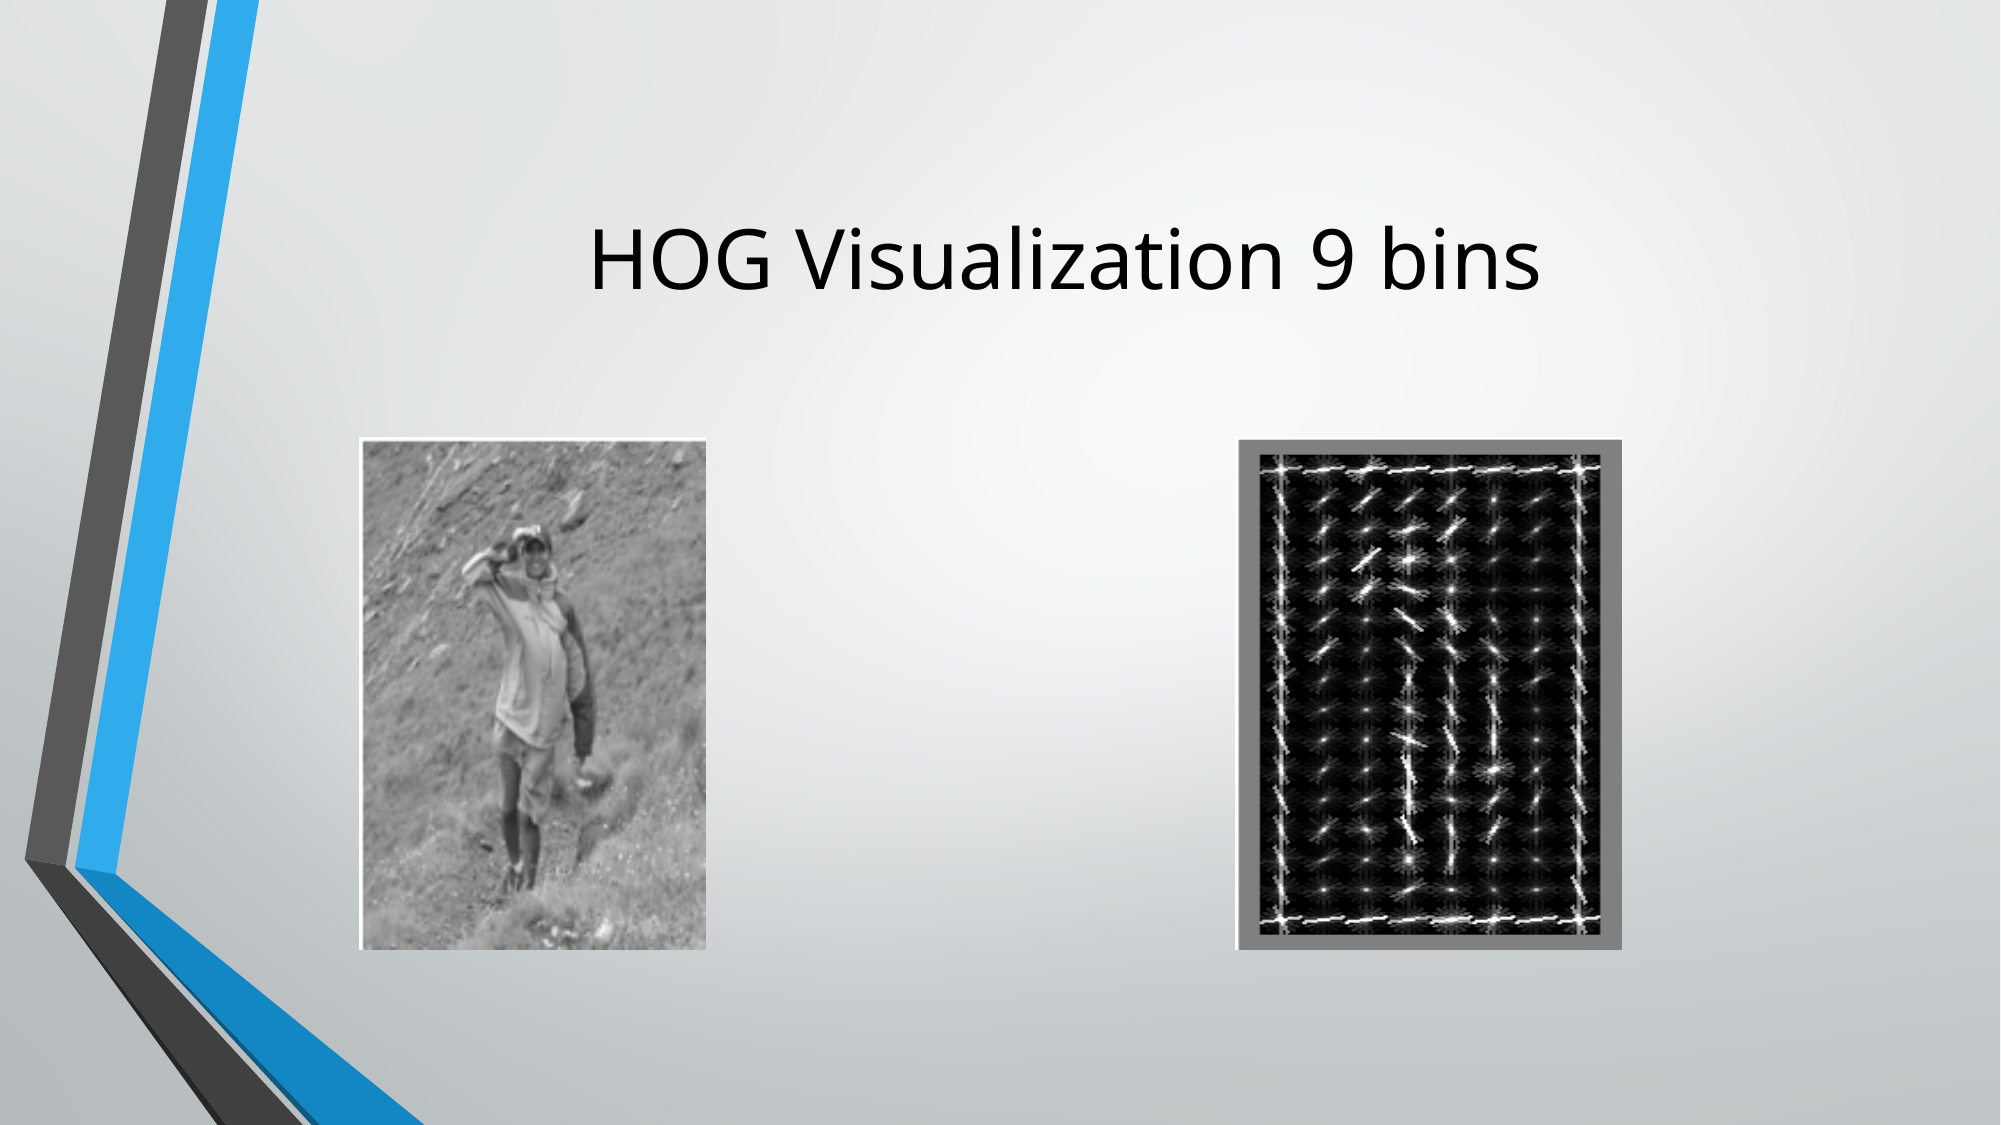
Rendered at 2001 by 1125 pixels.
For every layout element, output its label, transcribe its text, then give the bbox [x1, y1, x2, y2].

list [1235, 437, 1622, 951]
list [358, 437, 706, 951]
title HOG Visualization 9 bins [243, 112, 1887, 400]
